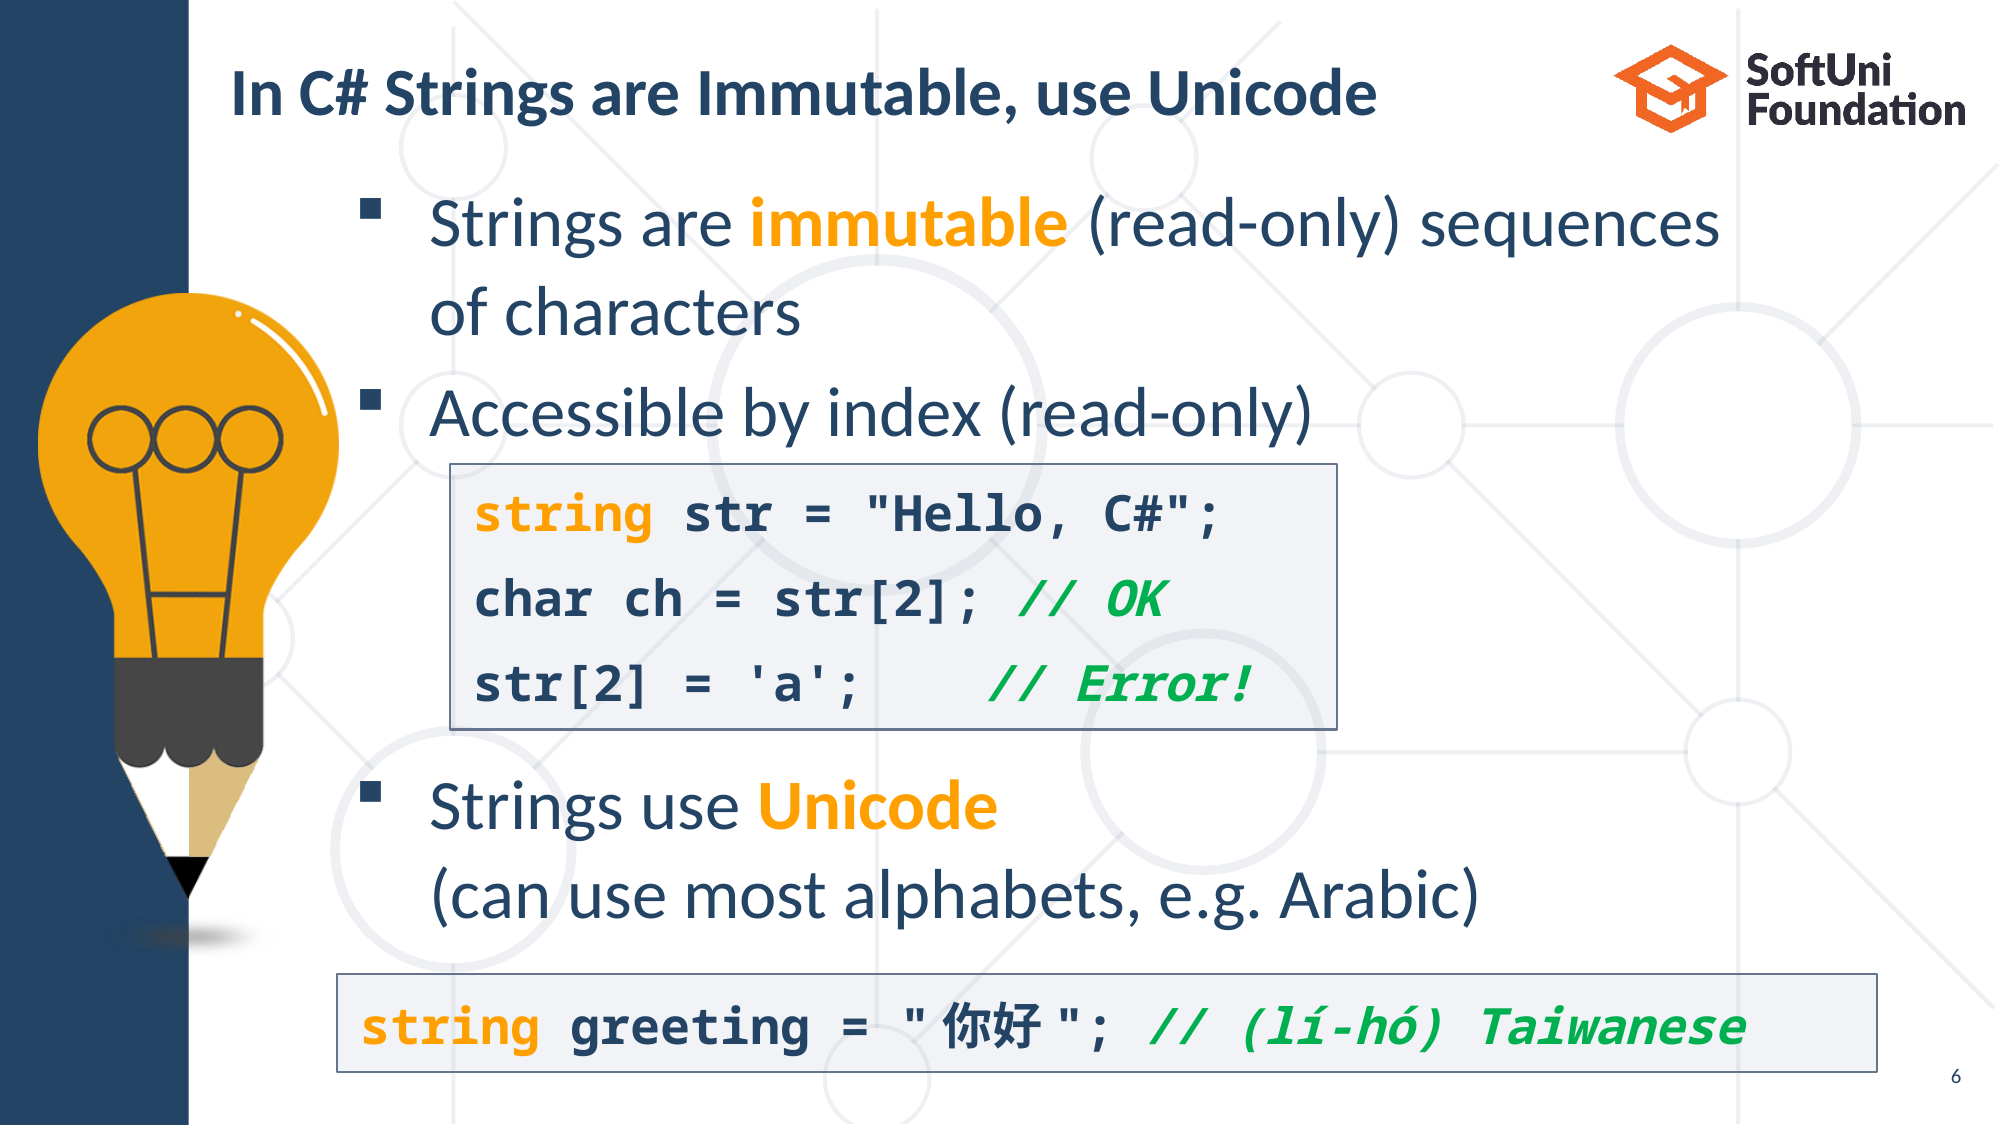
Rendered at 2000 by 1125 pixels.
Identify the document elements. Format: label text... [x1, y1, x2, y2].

slide_number 6 [1896, 1049, 1968, 1101]
text_box string greeting = "你好"; // (lí-hó) Taiwanese [336, 973, 1878, 1073]
picture [38, 293, 336, 961]
picture [1613, 44, 1965, 133]
list Strings are immutable (read-only) sequences of characters Accessible by index (read-only) Strings use Unicode (can use most alphabets, e.g. Arabic) [336, 165, 1966, 1031]
text_box string str = "Hello, C#"; char ch = str[2]; // OK str[2] = 'a'; // Error! [449, 464, 1338, 730]
title In C# Strings are Immutable, use Unicode [212, 16, 1591, 162]
